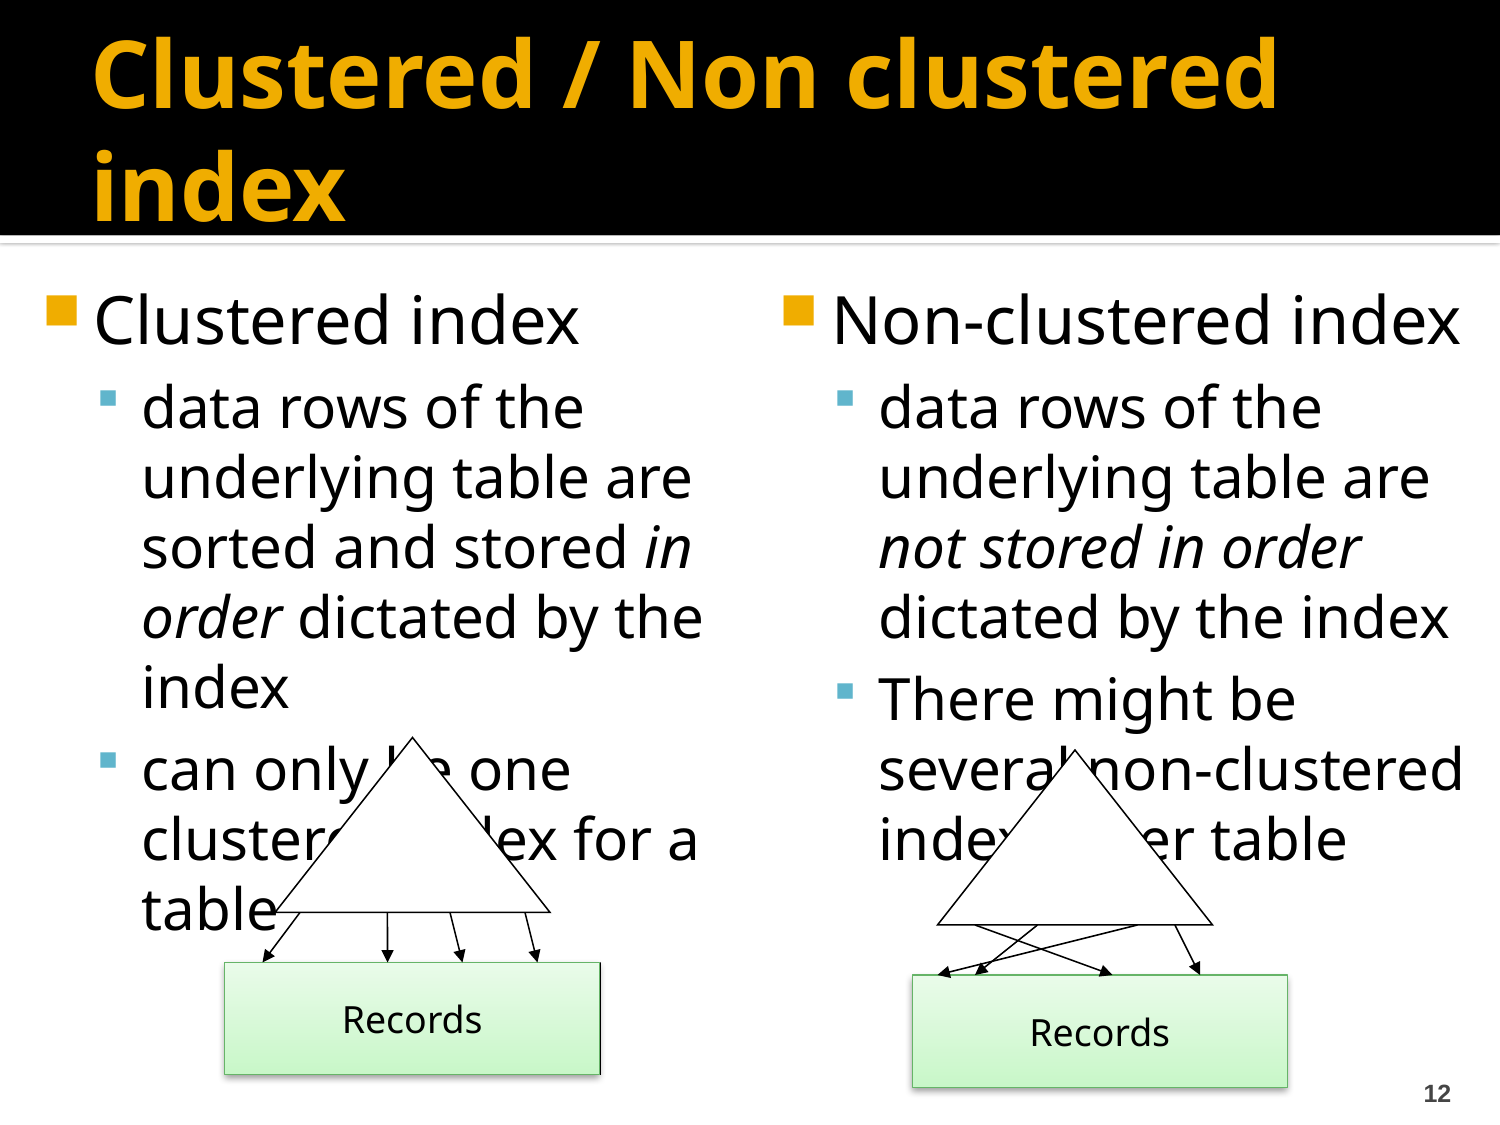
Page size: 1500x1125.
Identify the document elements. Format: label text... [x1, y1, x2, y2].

list Clustered index data rows of the underlying table are sorted and stored in order dictated by the index can only be one clustered index for a table [12, 262, 788, 1050]
text_box [524, 912, 541, 963]
slide_number 12 [1345, 1062, 1467, 1108]
text_box [937, 924, 1138, 979]
text_box [1042, 949, 1113, 977]
text_box [262, 912, 301, 963]
text_box [975, 962, 992, 976]
text_box Records [224, 962, 600, 1075]
text_box Records [912, 974, 1288, 1088]
text_box [449, 912, 466, 963]
title Clustered / Non clustered index [75, 24, 1425, 231]
list Non-clustered index data rows of the underlying table are not stored in order dictated by the index There might be several non-clustered indexes per table [750, 262, 1500, 1000]
text_box [1174, 924, 1201, 976]
text_box [381, 912, 394, 963]
text_box [937, 750, 1213, 925]
text_box [275, 737, 551, 913]
